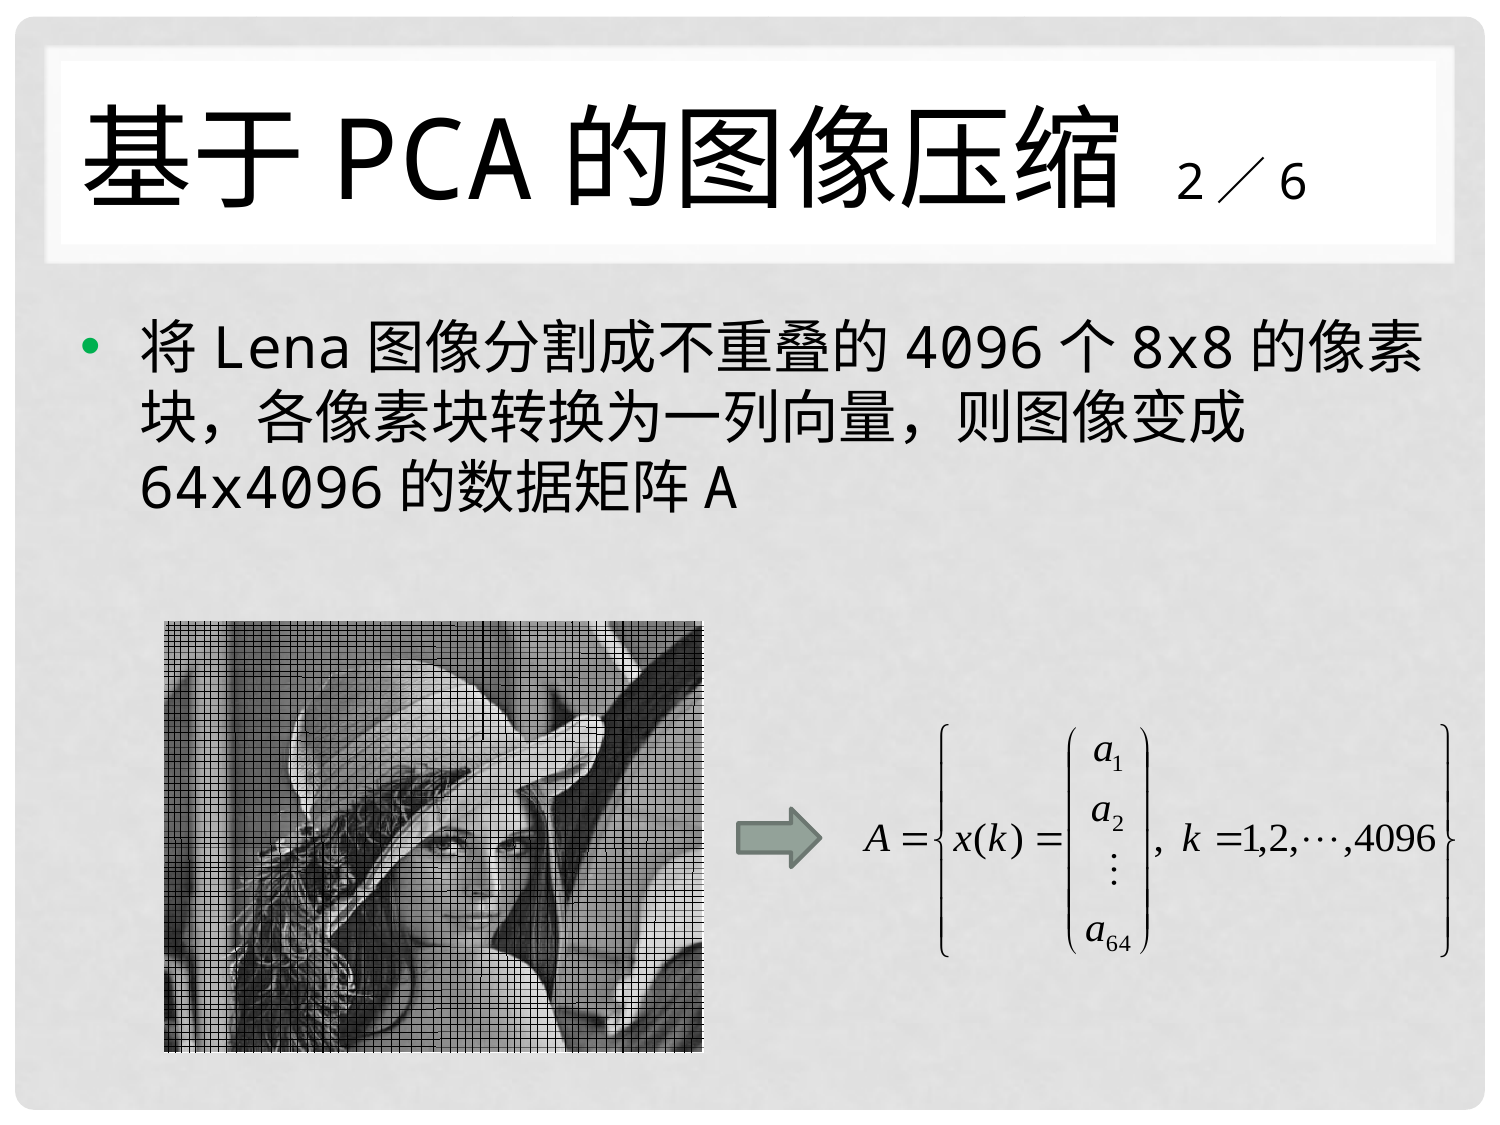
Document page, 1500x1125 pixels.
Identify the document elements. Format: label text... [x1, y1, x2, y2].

list 将Lena图像分割成不重叠的4096个8x8的像素块，各像素块转换为一列向量，则图像变成64x4096的数据矩阵A [64, 302, 1447, 1047]
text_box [163, 620, 704, 1054]
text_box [855, 714, 1464, 968]
title 基于PCA的图像压缩 2／6 [64, 66, 1436, 243]
text_box [736, 806, 823, 870]
